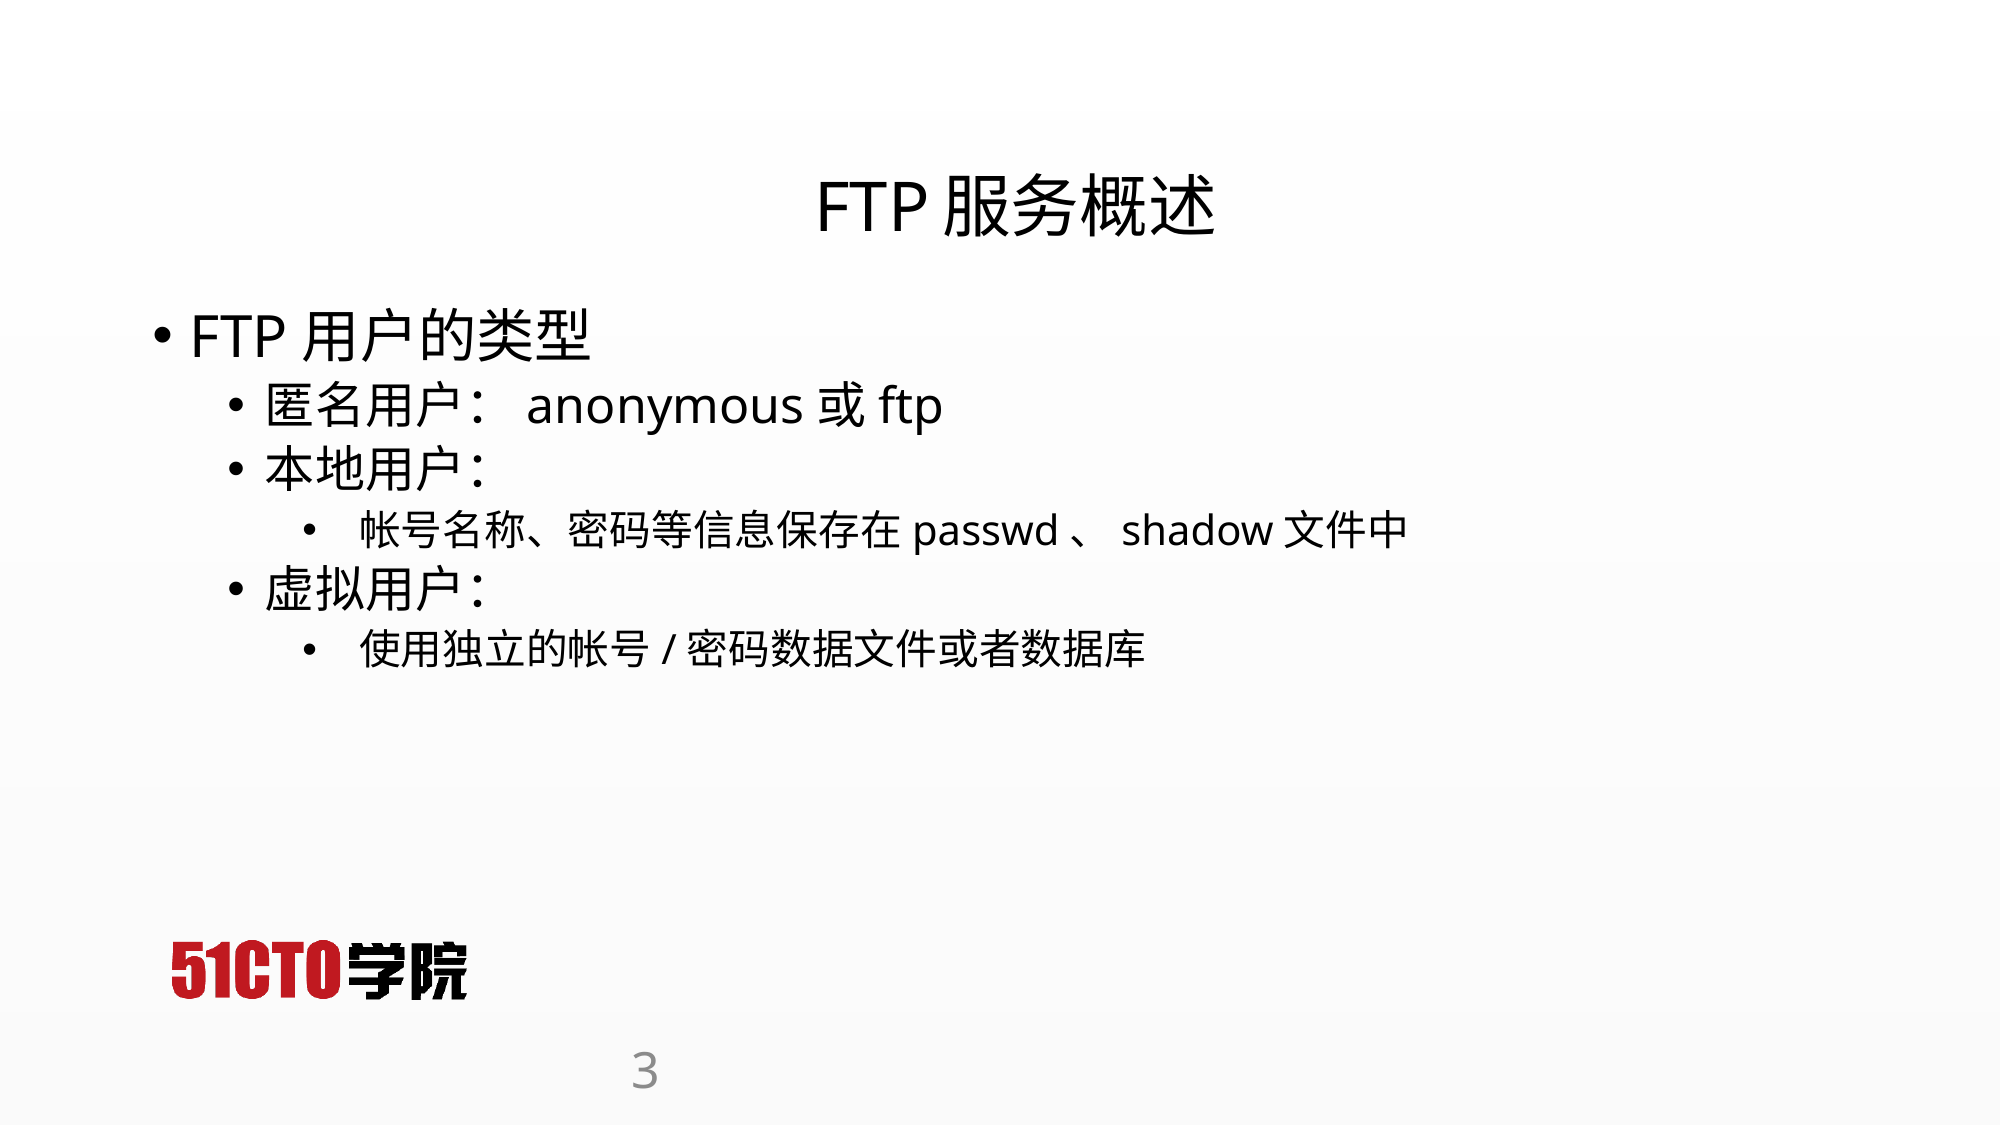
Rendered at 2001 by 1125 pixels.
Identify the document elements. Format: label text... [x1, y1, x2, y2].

slide_number 3 [324, 1042, 675, 1103]
list FTP用户的类型 匿名用户：anonymous或ftp 本地用户： 帐号名称、密码等信息保存在passwd、shadow文件中 虚拟用户： 使用独立的帐号/密码数据文件或者数据库 [137, 299, 1863, 1014]
title FTP服务概述 [799, 164, 1750, 255]
